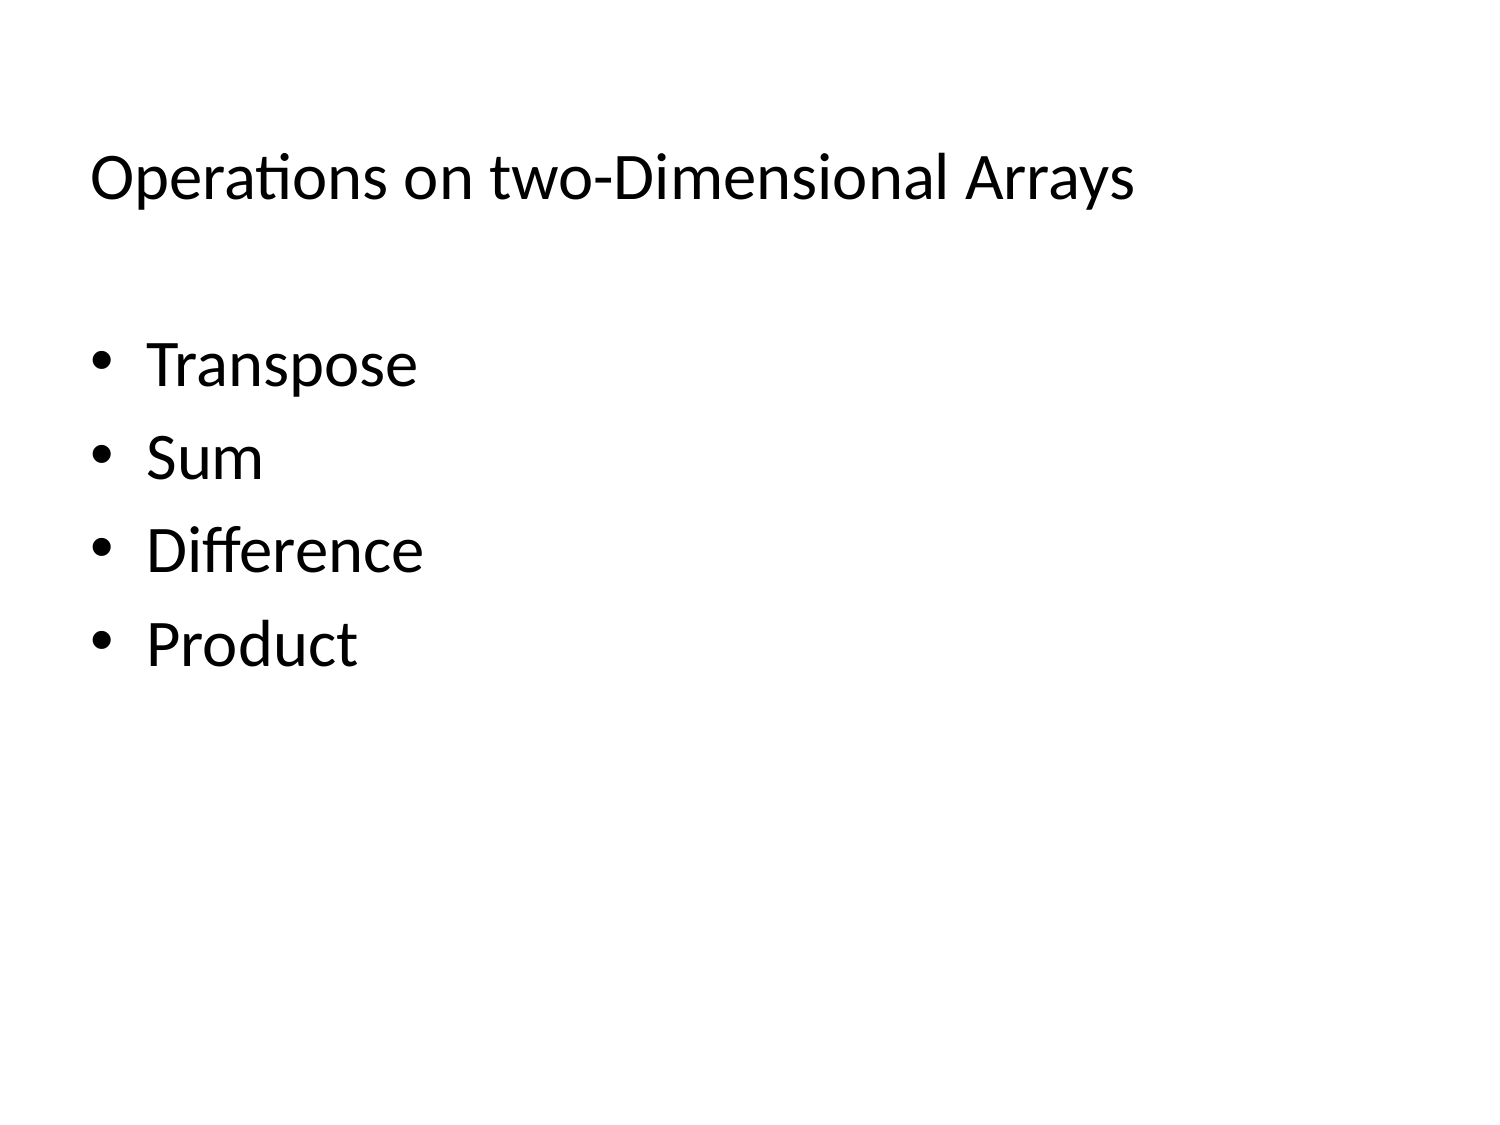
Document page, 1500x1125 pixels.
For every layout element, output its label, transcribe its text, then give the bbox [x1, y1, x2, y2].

list Operations on two-Dimensional Arrays Transpose Sum Difference Product [75, 125, 1425, 1005]
